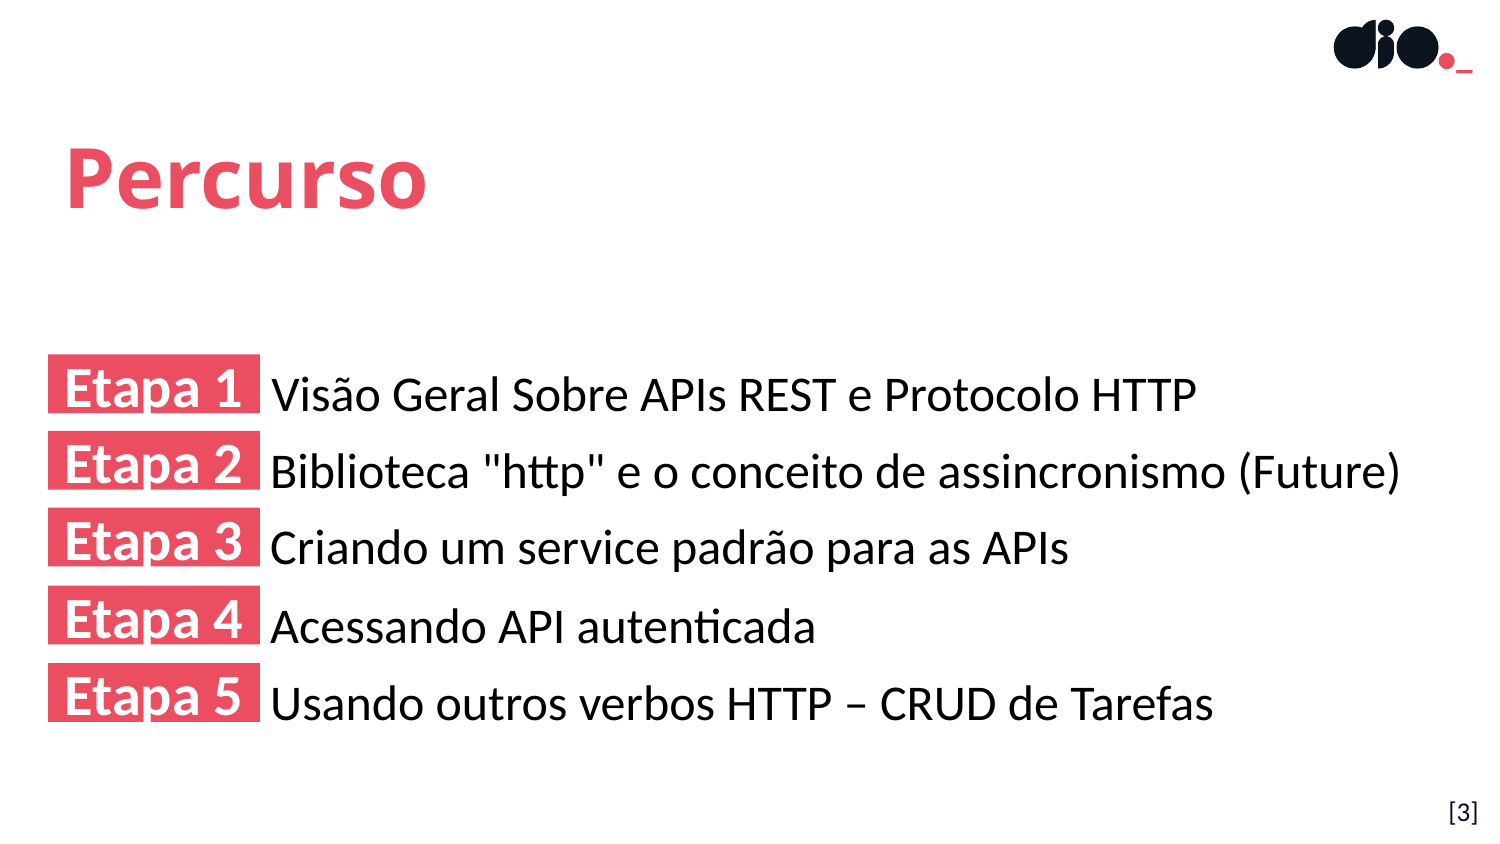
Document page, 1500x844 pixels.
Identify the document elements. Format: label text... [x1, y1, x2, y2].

text_box Etapa 1 [48, 354, 256, 414]
slide_number [3] [1403, 779, 1494, 844]
text_box Etapa 5 [48, 663, 255, 722]
picture [1333, 19, 1473, 74]
text_box Biblioteca "http" e o conceito de assincronismo (Future) [255, 430, 1471, 493]
text_box Usando outros verbos HTTP – CRUD de Tarefas [255, 663, 1291, 726]
text_box Etapa 2 [48, 430, 255, 490]
text_box Visão Geral Sobre APIs REST e Protocolo HTTP [256, 354, 1293, 417]
text_box Percurso [48, 98, 1264, 238]
text_box Acessando API autenticada [255, 585, 1291, 648]
text_box Etapa 3 [48, 507, 255, 567]
text_box Etapa 4 [48, 585, 255, 645]
text_box Criando um service padrão para as APIs [255, 507, 1291, 570]
